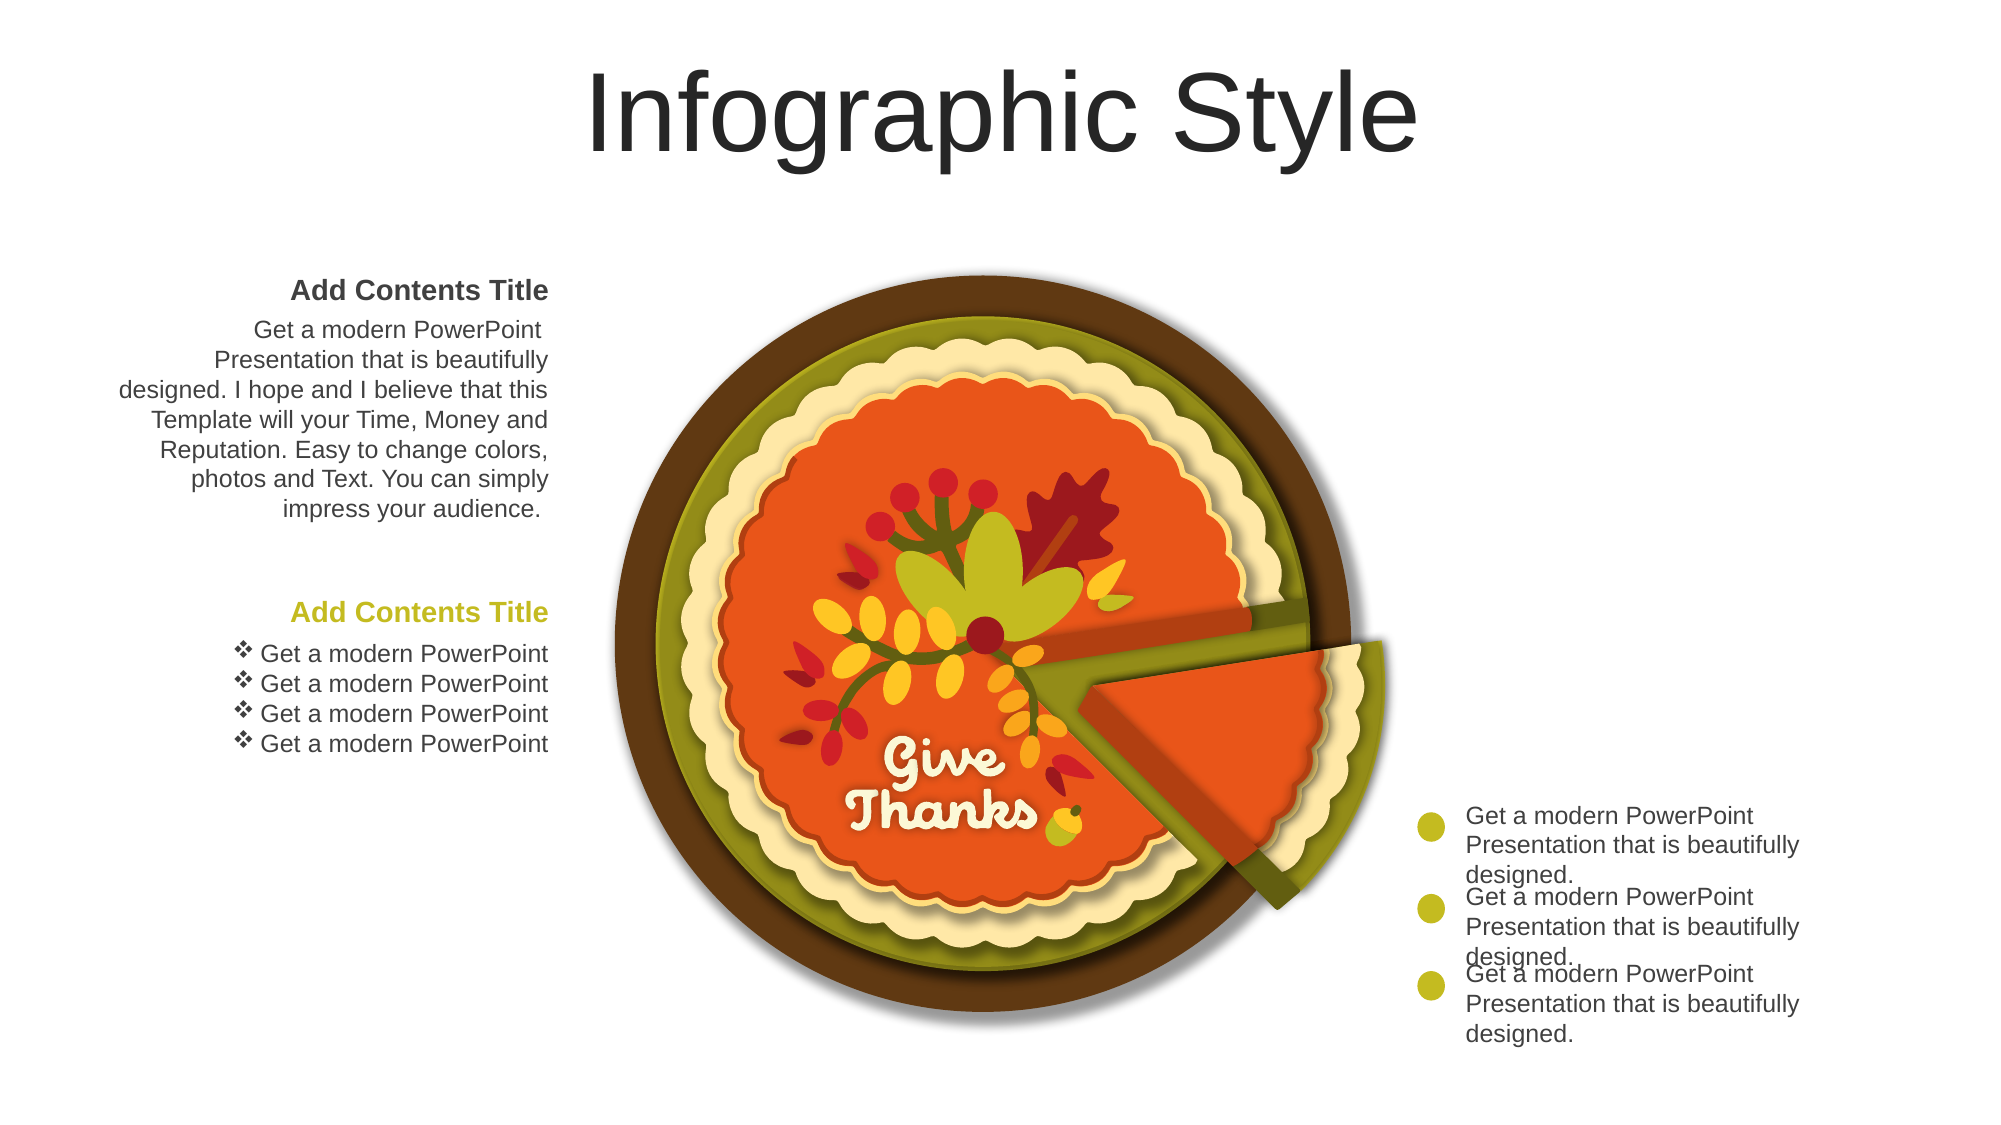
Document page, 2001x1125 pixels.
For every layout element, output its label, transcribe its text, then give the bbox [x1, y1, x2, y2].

list Infographic Style [53, 55, 1952, 175]
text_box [1417, 791, 1923, 1027]
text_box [614, 275, 1352, 1012]
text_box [1077, 640, 1386, 910]
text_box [96, 264, 564, 767]
